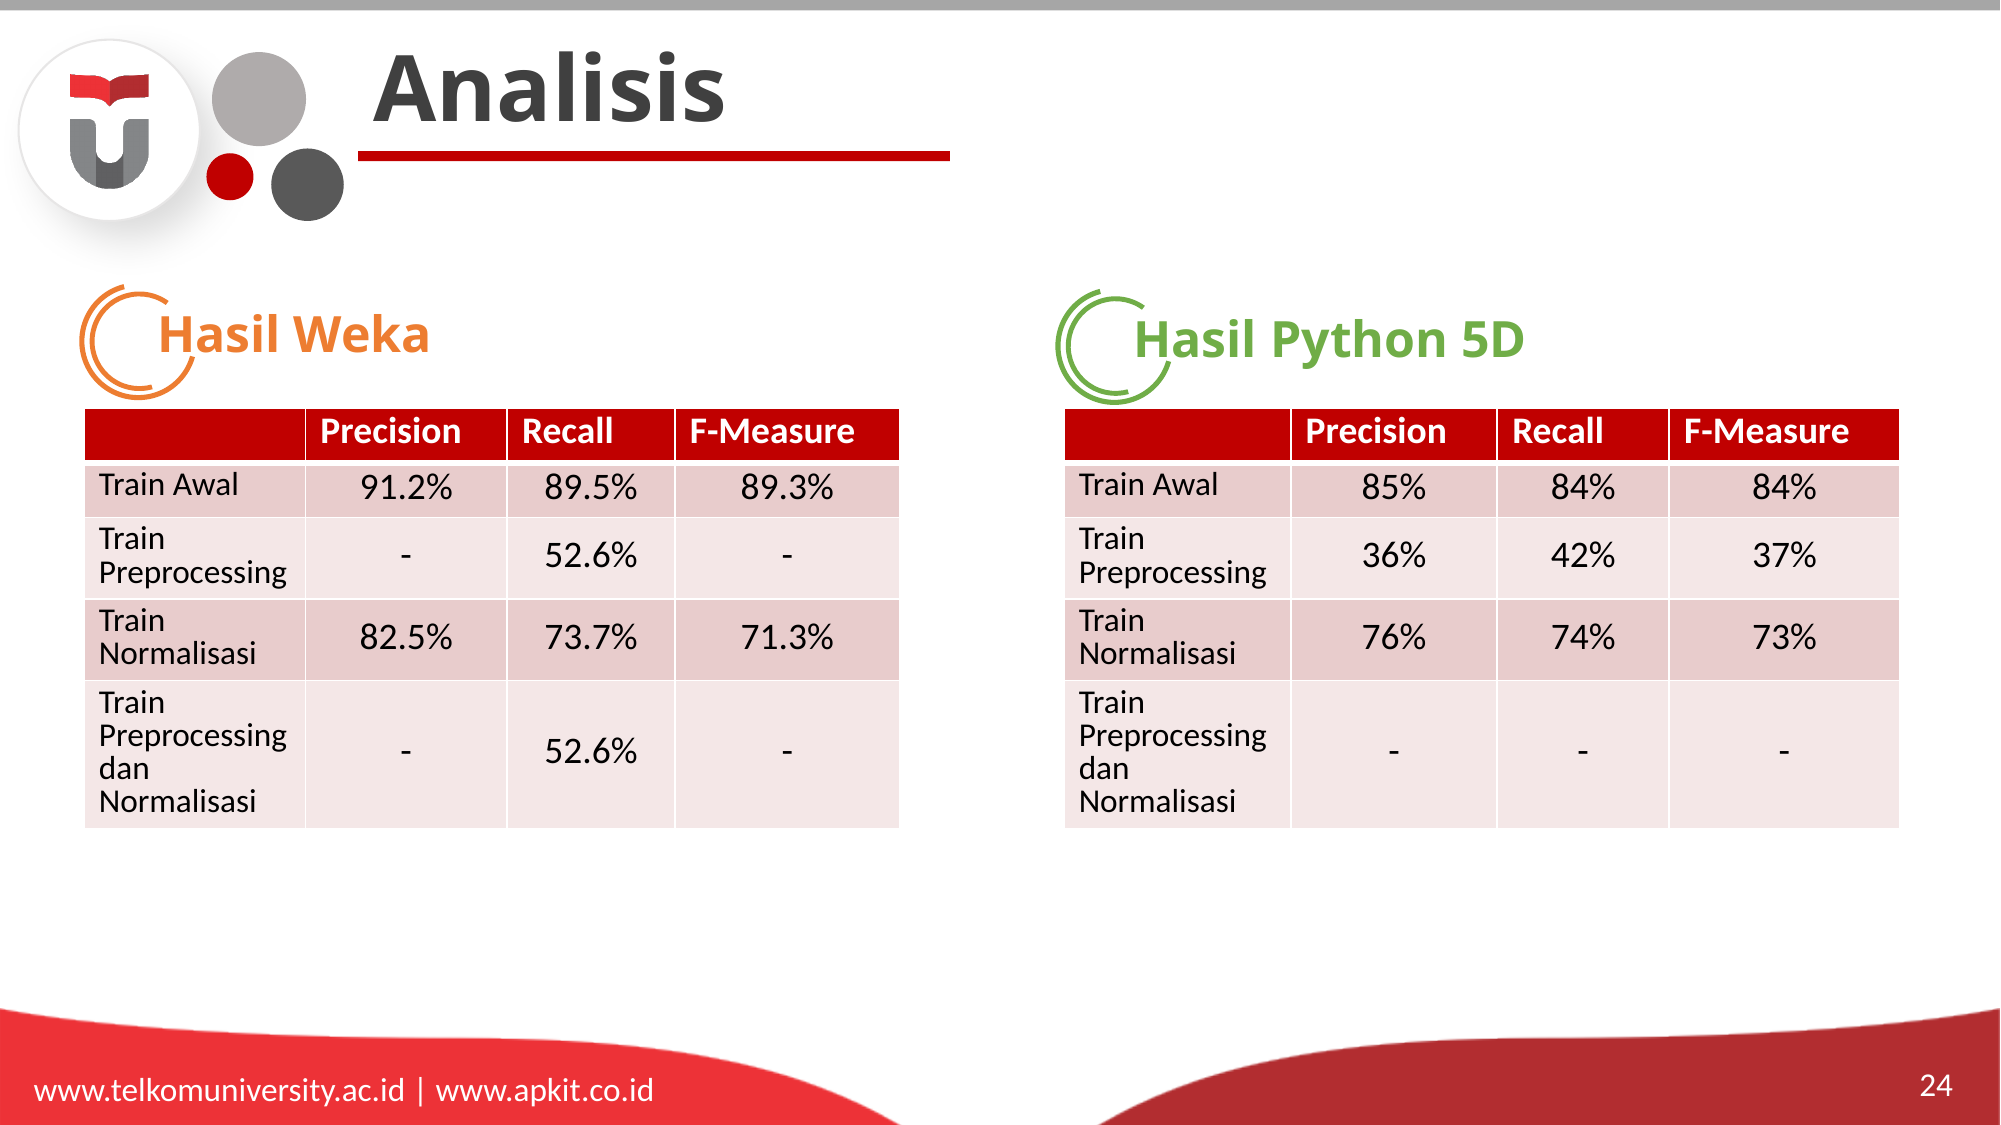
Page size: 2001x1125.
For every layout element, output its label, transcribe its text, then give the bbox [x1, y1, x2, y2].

table_cell - [1498, 681, 1668, 828]
picture [69, 74, 149, 190]
table_header Precision [306, 409, 506, 460]
picture [0, 1008, 2000, 1125]
list Hasil Python 5D [1118, 305, 1900, 378]
table_header [85, 409, 305, 460]
table_cell Train Awal [85, 466, 305, 517]
table_cell 89.5% [508, 466, 674, 517]
table_cell 42% [1498, 518, 1668, 598]
list Hasil Weka [142, 300, 924, 373]
table_cell - [306, 681, 506, 828]
table_cell - [306, 518, 506, 598]
table_cell 85% [1292, 466, 1496, 517]
table_cell Train Preprocessing dan Normalisasi [1065, 681, 1290, 828]
table_cell Train Preprocessing [85, 518, 305, 598]
table_cell Train Normalisasi [1065, 600, 1290, 680]
table_header F-Measure [1670, 409, 1899, 460]
footer www.telkomuniversity.ac.id | www.apkit.co.id [18, 1053, 813, 1124]
table_cell 84% [1498, 466, 1668, 517]
table_cell Train Preprocessing dan Normalisasi [85, 681, 305, 828]
title Analisis [358, 39, 1900, 144]
table_header Recall [1498, 409, 1668, 460]
slide_number 24 [1517, 1053, 1968, 1114]
table_cell Train Normalisasi [85, 600, 305, 680]
table_cell Train Preprocessing [1065, 518, 1290, 598]
table_cell - [676, 681, 899, 828]
table_cell 84% [1670, 466, 1899, 517]
table_cell 76% [1292, 600, 1496, 680]
table_cell 36% [1292, 518, 1496, 598]
table_cell - [1670, 681, 1899, 828]
table_header F-Measure [676, 409, 899, 460]
table_header Precision [1292, 409, 1496, 460]
table_cell 82.5% [306, 600, 506, 680]
table_cell 73.7% [508, 600, 674, 680]
table_cell - [1292, 681, 1496, 828]
table_cell 74% [1498, 600, 1668, 680]
table_header Recall [508, 409, 674, 460]
table_cell 52.6% [508, 681, 674, 828]
table_header [1065, 409, 1290, 460]
table_cell 52.6% [508, 518, 674, 598]
table_cell 37% [1670, 518, 1899, 598]
table_cell 89.3% [676, 466, 899, 517]
table_cell 71.3% [676, 600, 899, 680]
table_cell 73% [1670, 600, 1899, 680]
table_cell Train Awal [1065, 466, 1290, 517]
table_cell - [676, 518, 899, 598]
table_cell 91.2% [306, 466, 506, 517]
